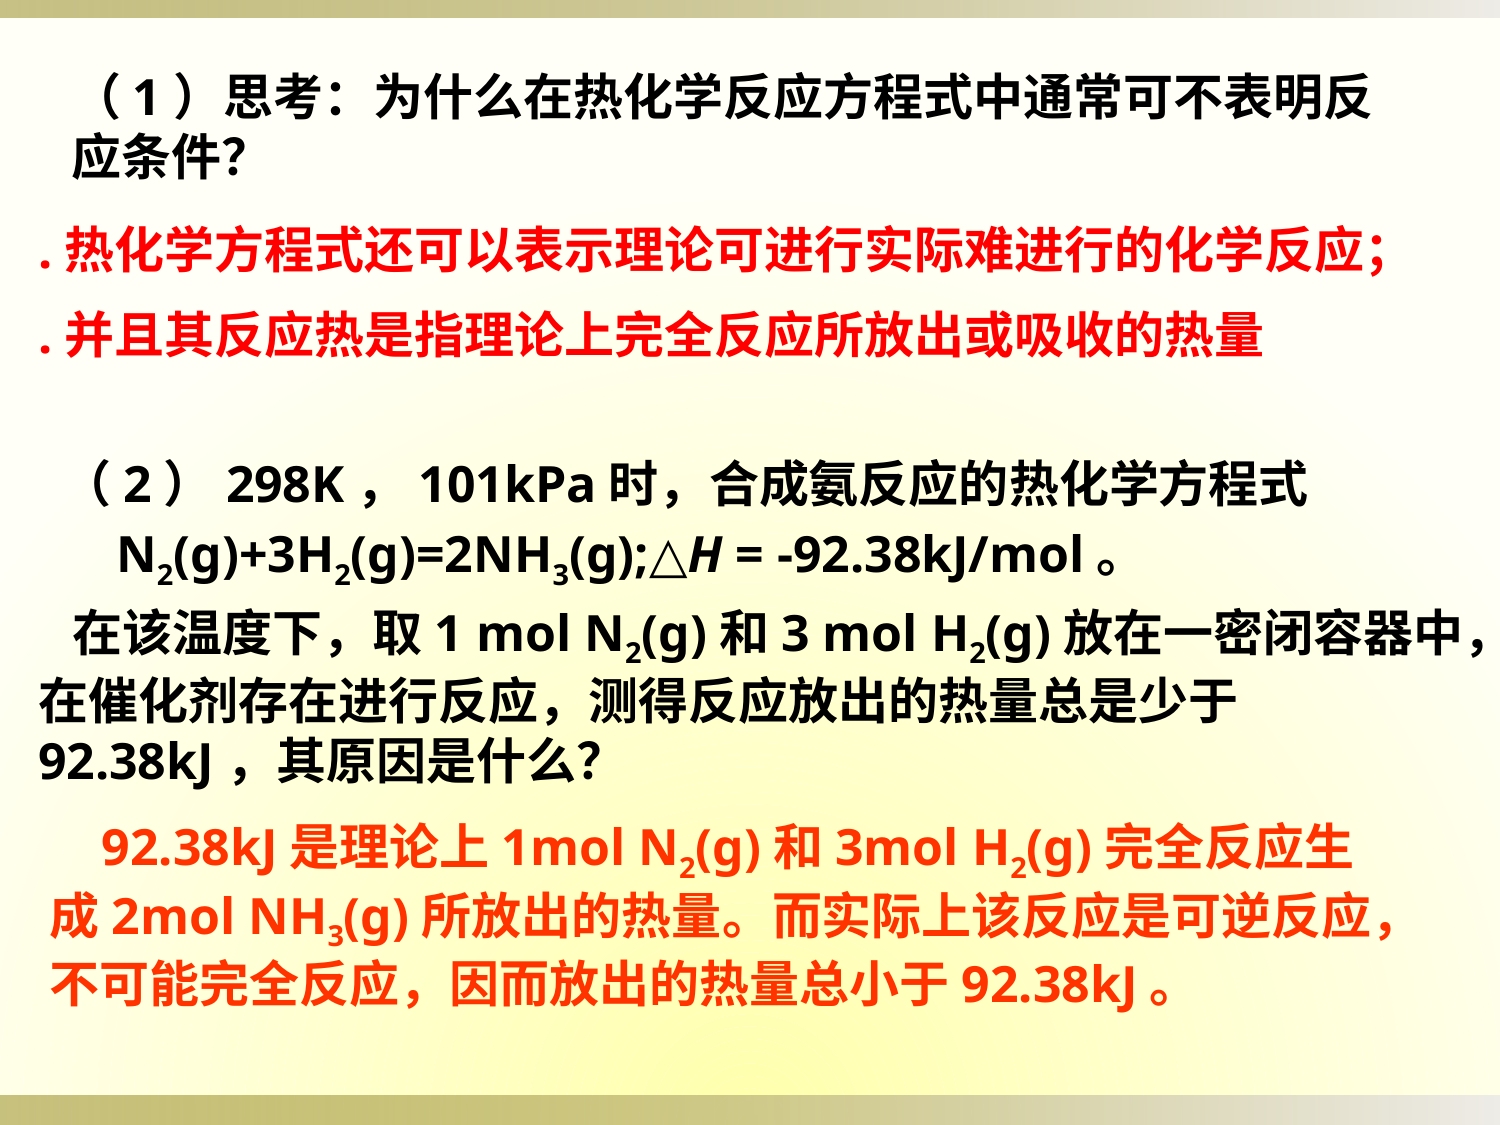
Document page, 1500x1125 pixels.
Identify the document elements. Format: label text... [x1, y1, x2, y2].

text_box .热化学方程式还可以表示理论可进行实际难进行的化学反应； .并且其反应热是指理论上完全反应所放出或吸收的热量 [23, 210, 1442, 371]
text_box （2）298K，101kPa时，合成氨反应的热化学方程式 N2(g)+3H2(g)=2NH3(g);△H = -92.38kJ/mol。 在该温度下，取1 mol N2(g)和3 mol H2(g)放在一密闭容器中，在催化剂存在进行反应，测得反应放出的热量总是少于92.38kJ，其原因是什么？ [23, 445, 1489, 797]
text_box 92.38kJ是理论上1mol N2(g)和3mol H2(g)完全反应生成2mol NH3(g)所放出的热量。而实际上该反应是可逆反应，不可能完全反应，因而放出的热量总小于92.38kJ。 [35, 808, 1418, 1020]
text_box （1）思考：为什么在热化学反应方程式中通常可不表明反应条件？ [56, 58, 1407, 194]
